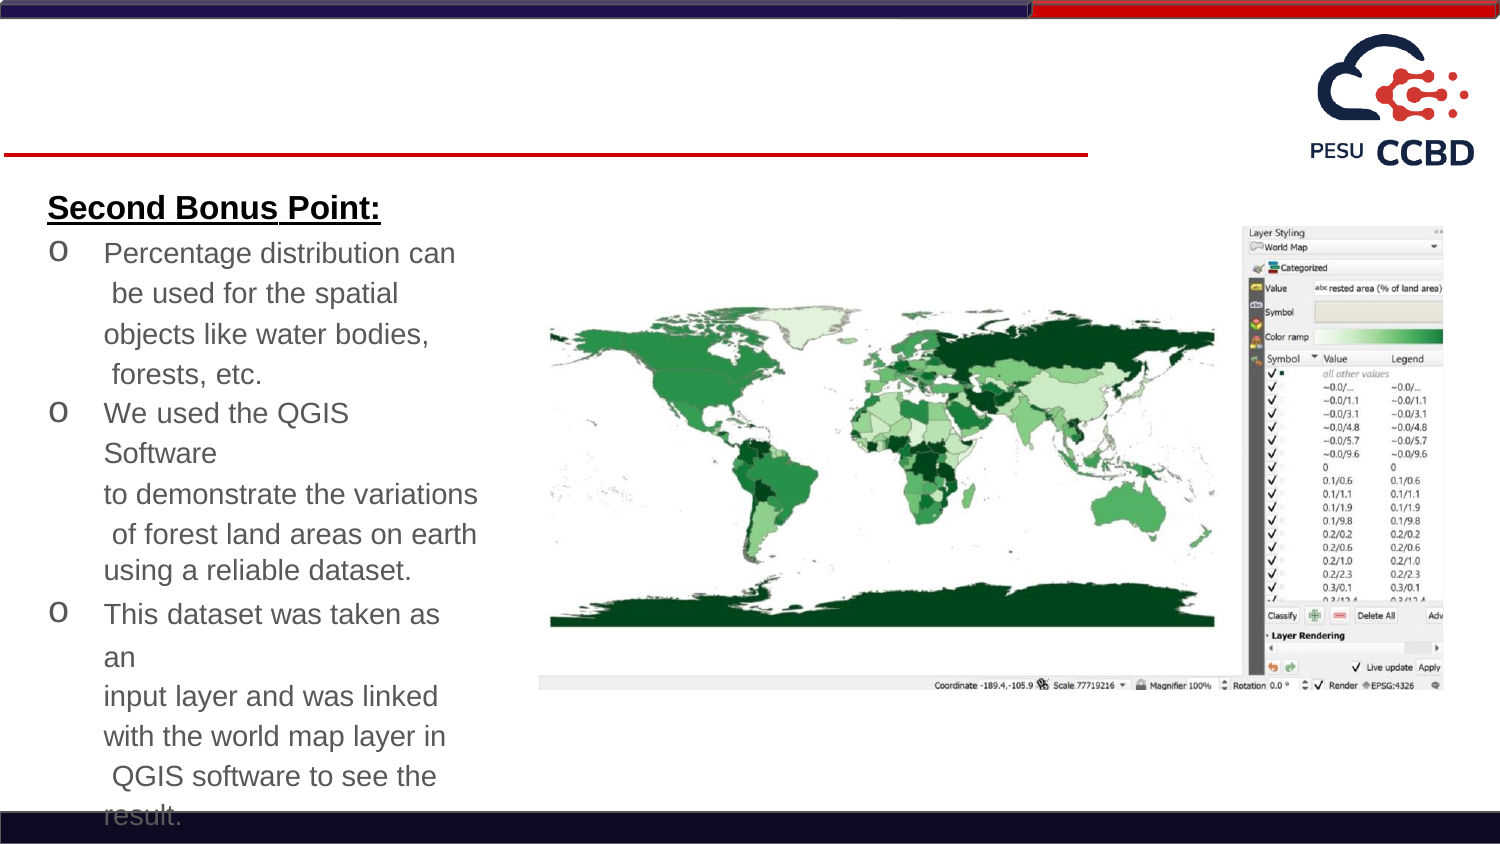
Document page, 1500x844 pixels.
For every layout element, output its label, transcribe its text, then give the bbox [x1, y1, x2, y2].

title Second Bonus Point: [45, 184, 386, 225]
picture [1311, 34, 1474, 166]
text_box Percentage distribution can be used for the spatial objects like water bodies, forests, etc. We used the QGIS Software to demonstrate the variations of forest land areas on earth using a reliable dataset. This dataset was taken as an input layer and was linked with the world map layer in QGIS software to see the result. [45, 225, 483, 832]
text_box [538, 226, 1444, 690]
